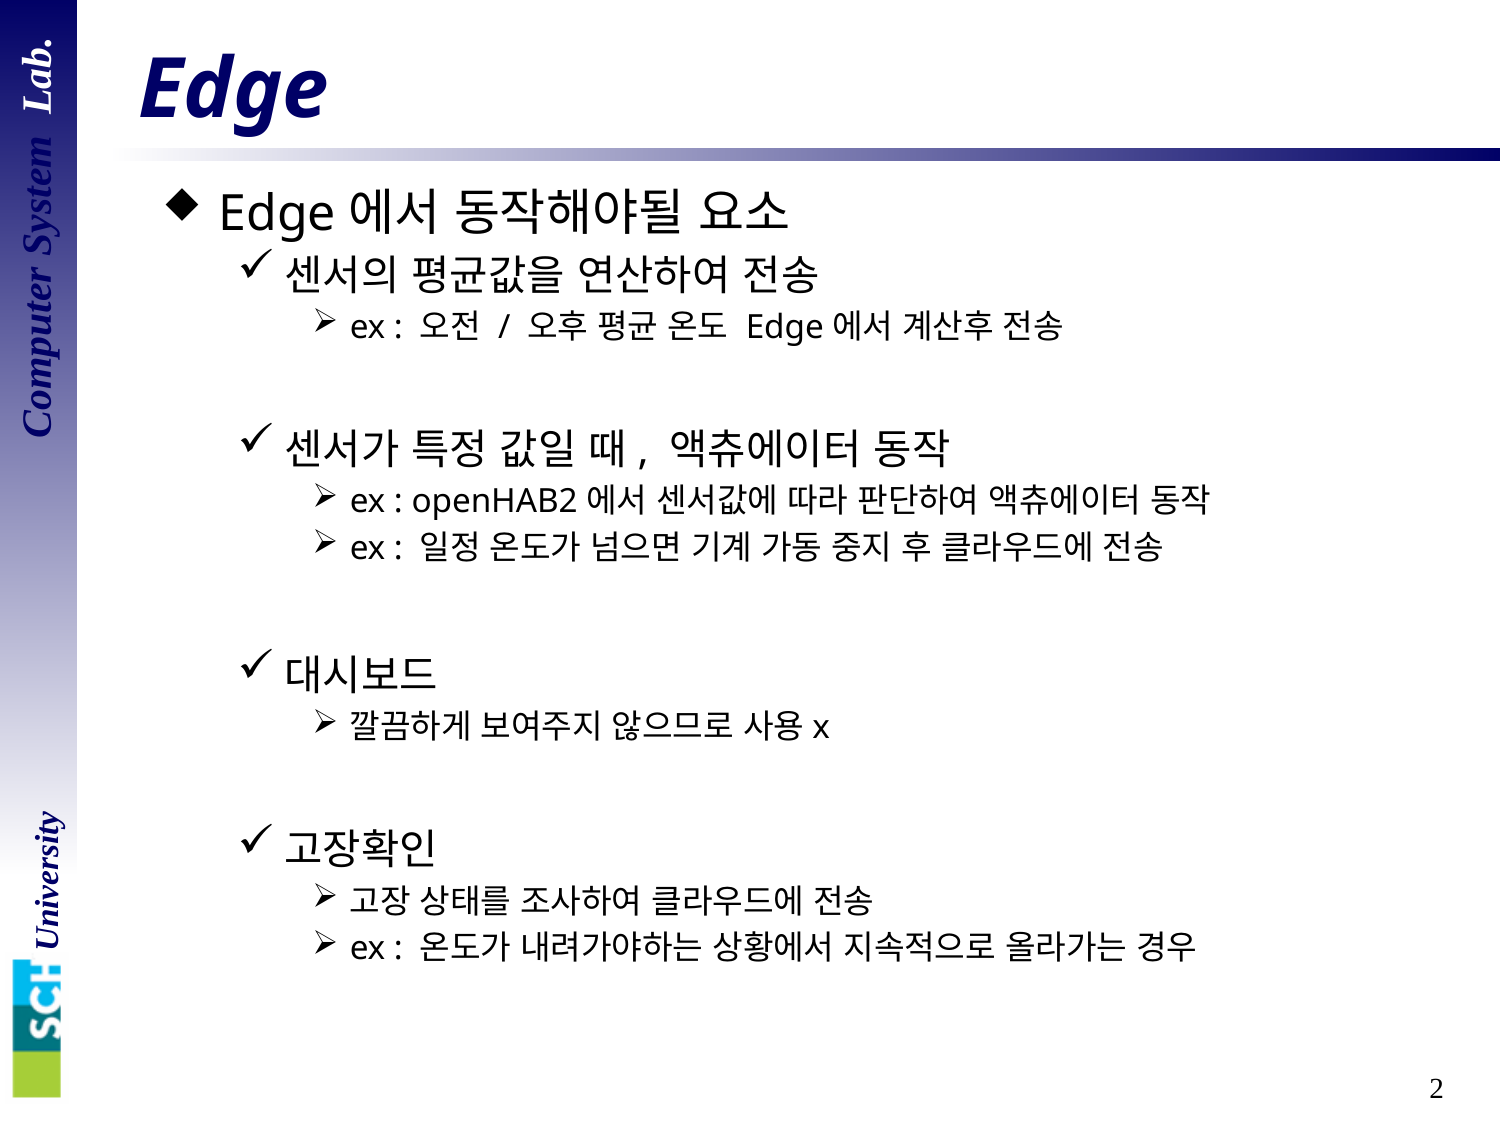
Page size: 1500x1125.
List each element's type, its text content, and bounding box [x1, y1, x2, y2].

list Edge에서 동작해야될 요소 센서의 평균값을 연산하여 전송 ex : 오전 / 오후 평균 온도 Edge에서 계산후 전송 센서가 특정 값일 때, 액츄에이터 동작 ex : openHAB2에서 센서값에 따라 판단하여 액츄에이터 동작 ex : 일정 온도가 넘으면 기계 가동 중지 후 클라우드에 전송 대시보드 깔끔하게 보여주지 않으므로 사용x 고장확인 고장 상태를 조사하여 클라우드에 전송 ex : 온도가 내려가야하는 상황에서 지속적으로 올라가는 경우 [147, 172, 1469, 1100]
title Edge [123, 25, 1460, 143]
picture [5, 952, 69, 1104]
